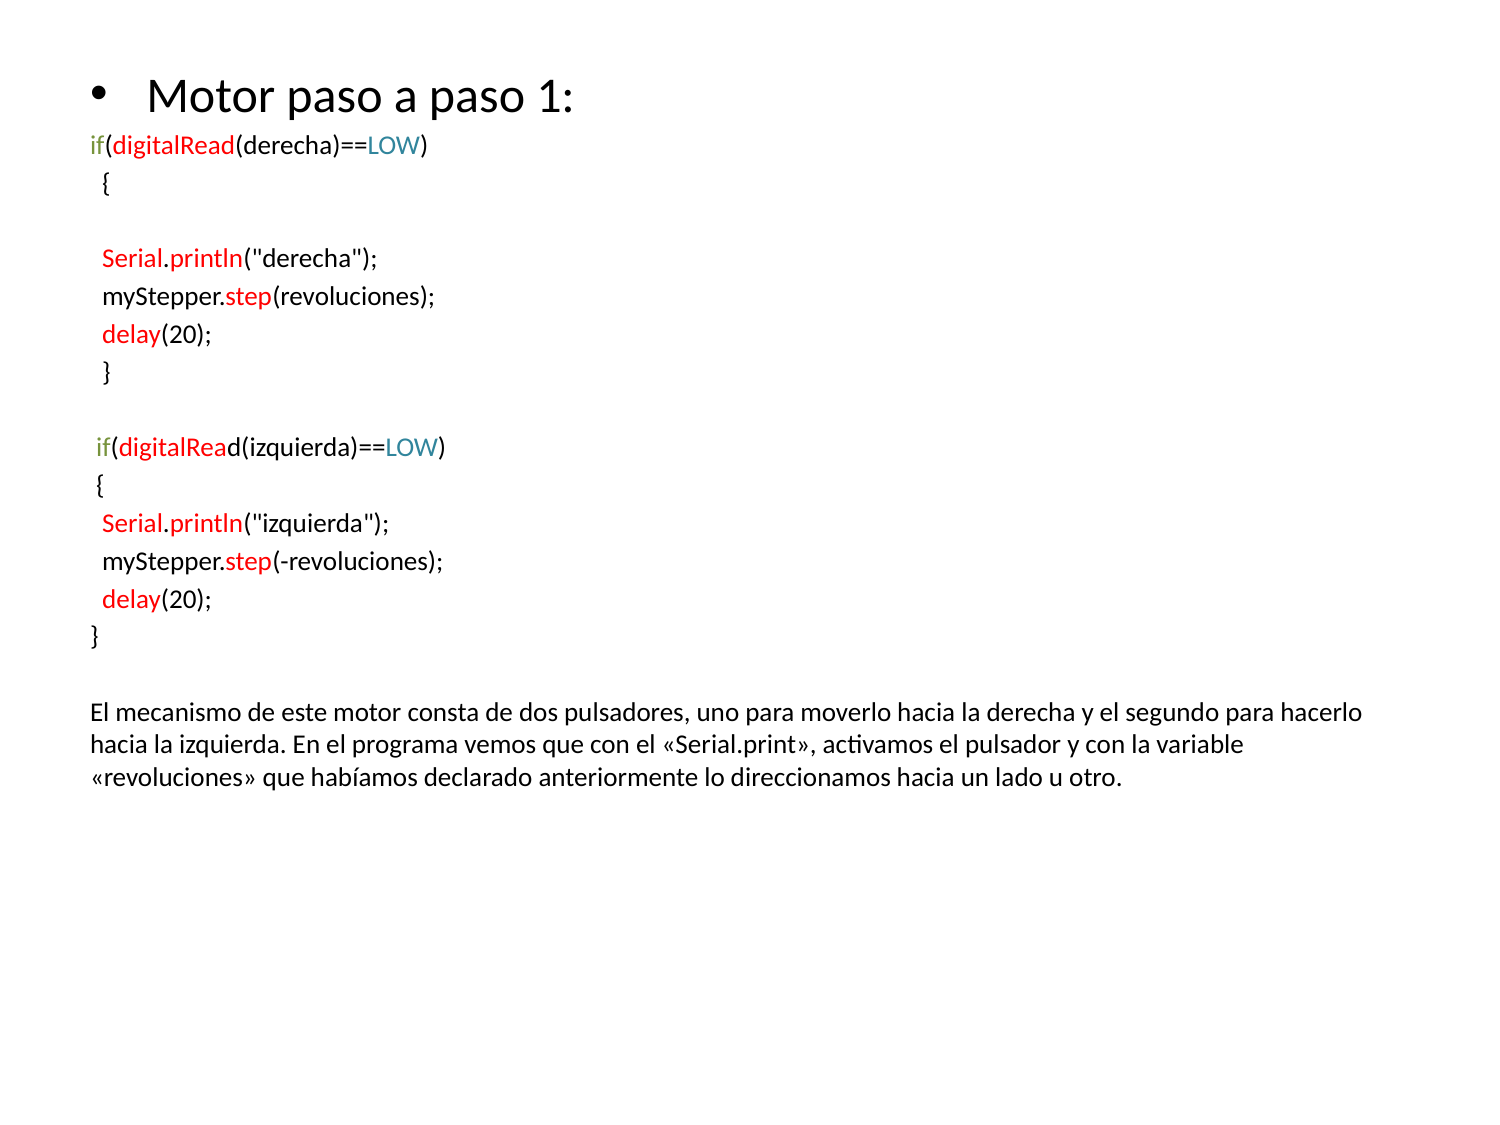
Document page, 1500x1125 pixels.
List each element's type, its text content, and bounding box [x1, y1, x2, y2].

list Motor paso a paso 1: if(digitalRead(derecha)==LOW) { Serial.println("derecha"); myStepper.step(revoluciones); delay(20); } if(digitalRead(izquierda)==LOW) { Serial.println("izquierda"); myStepper.step(-revoluciones); delay(20); } El mecanismo de este motor consta de dos pulsadores, uno para moverlo hacia la derecha y el segundo para hacerlo hacia la izquierda. En el programa vemos que con el «Serial.print», activamos el pulsador y con la variable «revoluciones» que habíamos declarado anteriormente lo direccionamos hacia un lado u otro. [75, 54, 1425, 1005]
